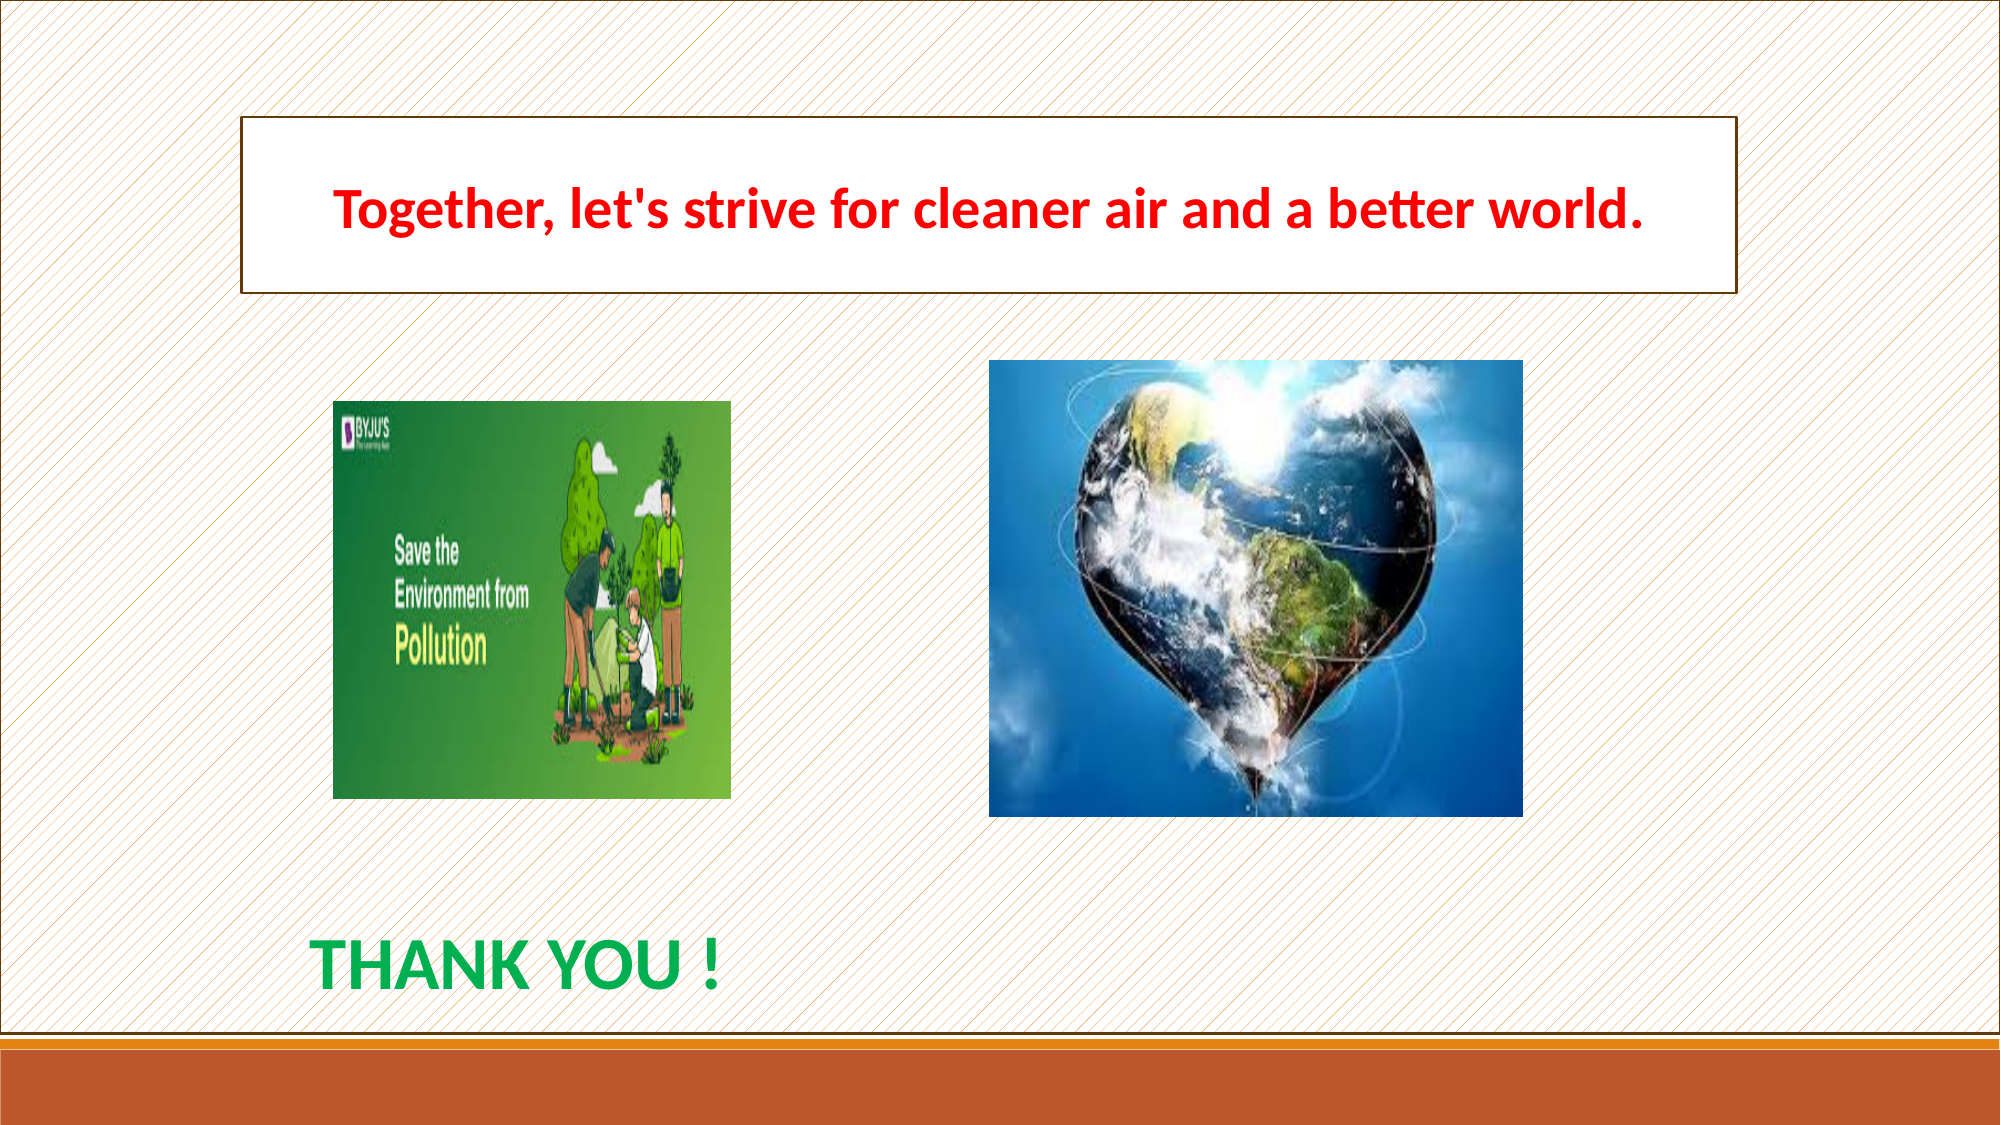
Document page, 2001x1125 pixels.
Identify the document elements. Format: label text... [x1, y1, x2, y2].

text_box [0, 0, 2000, 1035]
text_box Together, let's strive for cleaner air and a better world. [240, 116, 1738, 294]
picture [988, 360, 1524, 817]
text_box THANK YOU ! [295, 906, 1418, 1012]
picture [332, 401, 731, 799]
